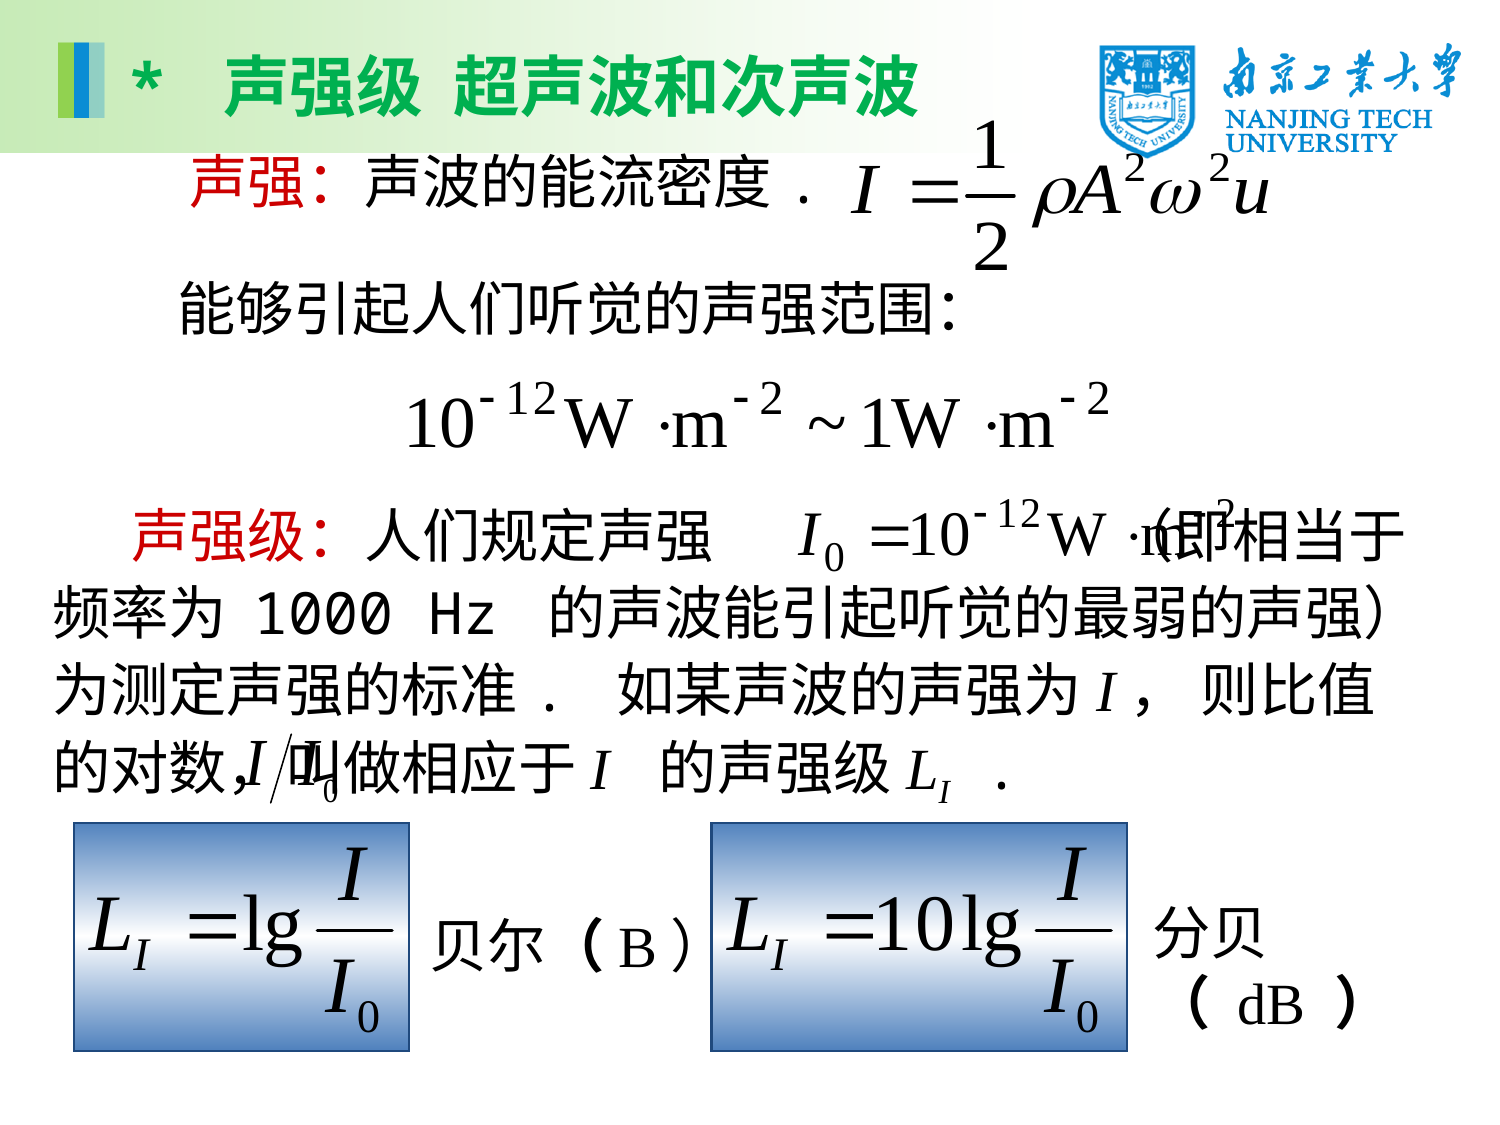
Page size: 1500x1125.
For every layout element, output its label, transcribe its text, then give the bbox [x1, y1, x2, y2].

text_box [237, 724, 351, 813]
text_box 声强级：人们规定声强 （即相当于频率为 1000 Hz 的声波能引起听觉的最弱的声强）为测定声强的标准. 如某声波的声强为I， 则比值 的对数，叫做相应于I 的声强级LI . [37, 484, 1438, 818]
text_box * 声强级 超声波和次声波 [112, 37, 1013, 133]
picture [0, 0, 1500, 1125]
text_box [74, 823, 711, 1051]
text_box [787, 481, 1251, 588]
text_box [174, 99, 1288, 286]
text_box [162, 264, 1138, 467]
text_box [712, 823, 1500, 1051]
